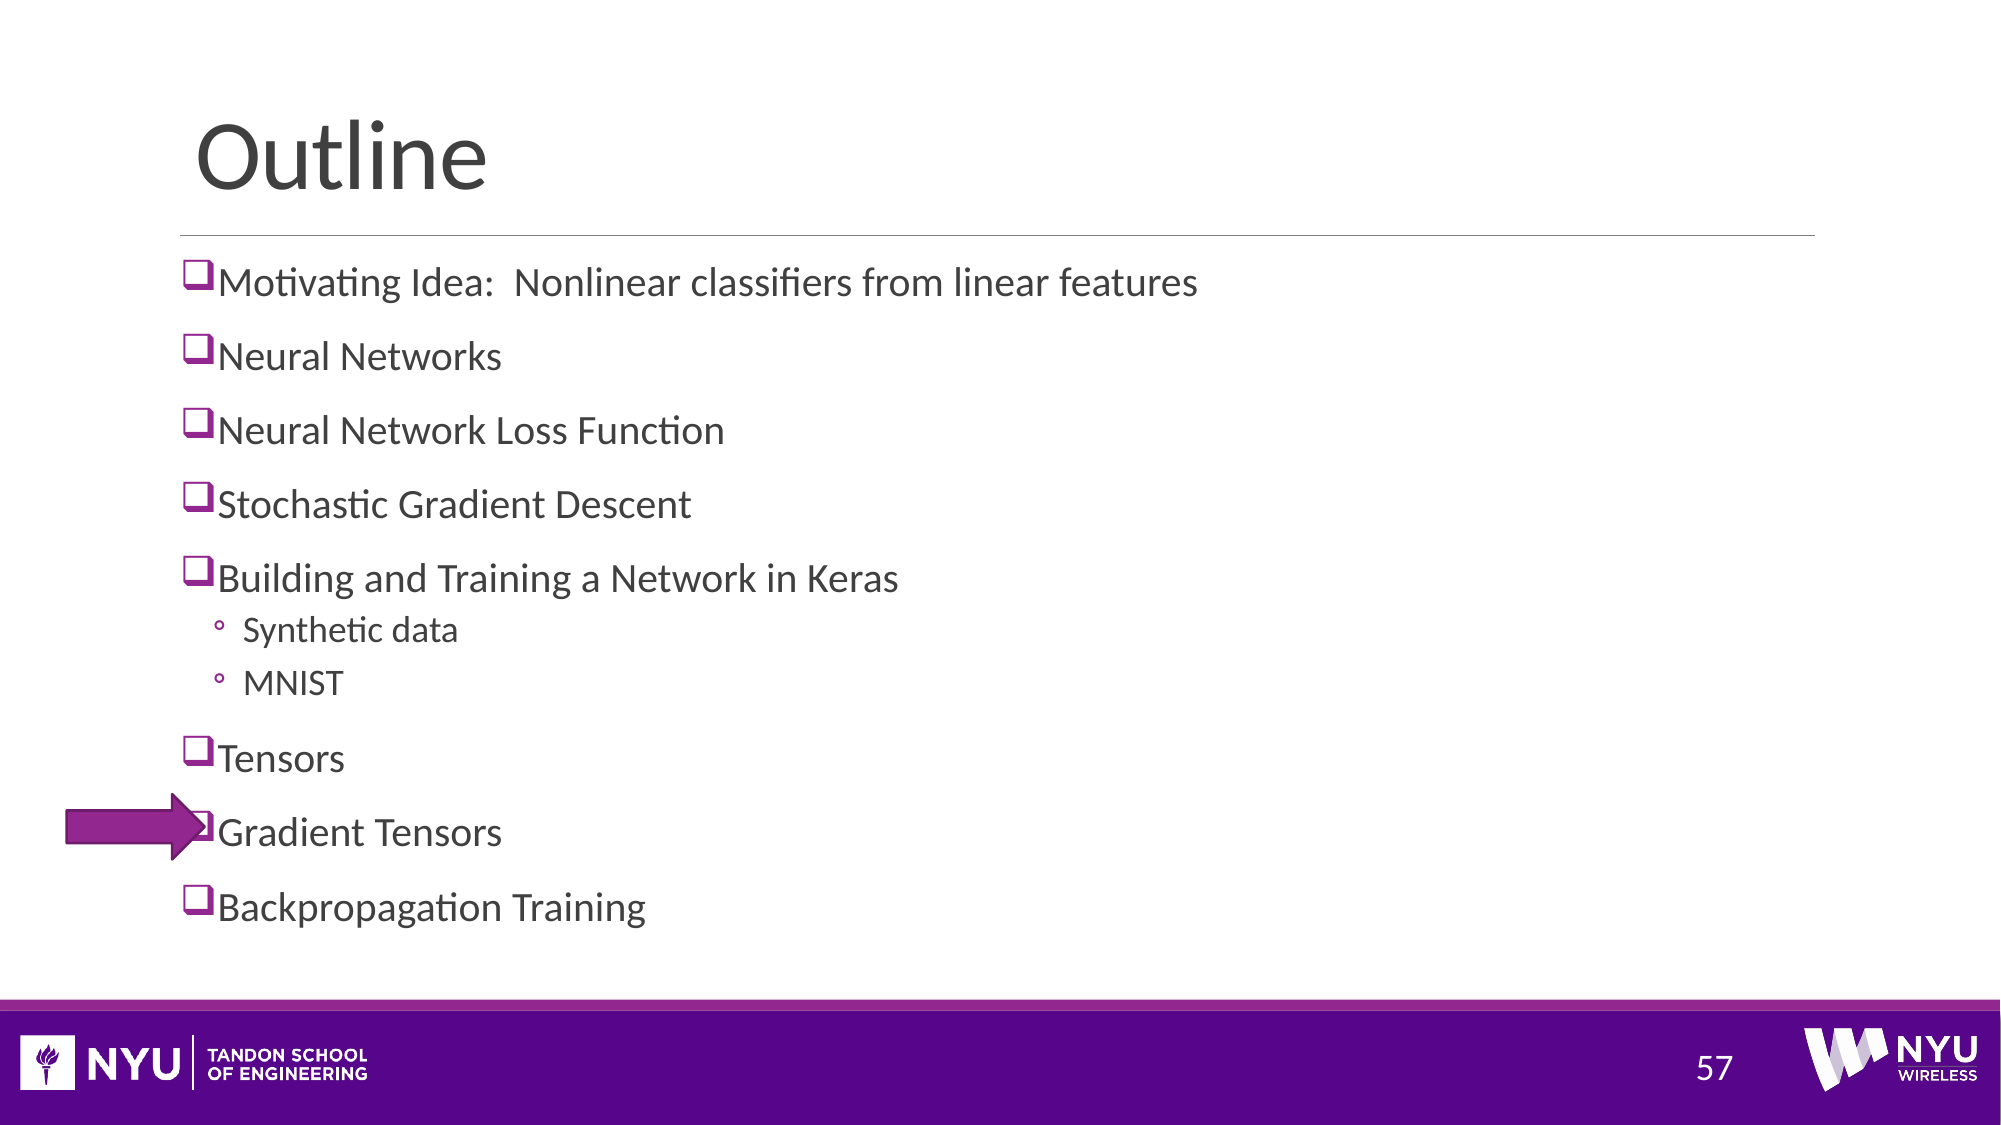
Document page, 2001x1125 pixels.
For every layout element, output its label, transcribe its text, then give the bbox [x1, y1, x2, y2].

list Motivating Idea: Nonlinear classifiers from linear features Neural Networks Neural Network Loss Function Stochastic Gradient Descent Building and Training a Network in Keras Synthetic data MNIST Tensors Gradient Tensors Backpropagation Training [180, 252, 1830, 963]
slide_number 57 [1533, 1035, 1749, 1096]
text_box [65, 792, 206, 861]
title Outline [180, 47, 1830, 218]
